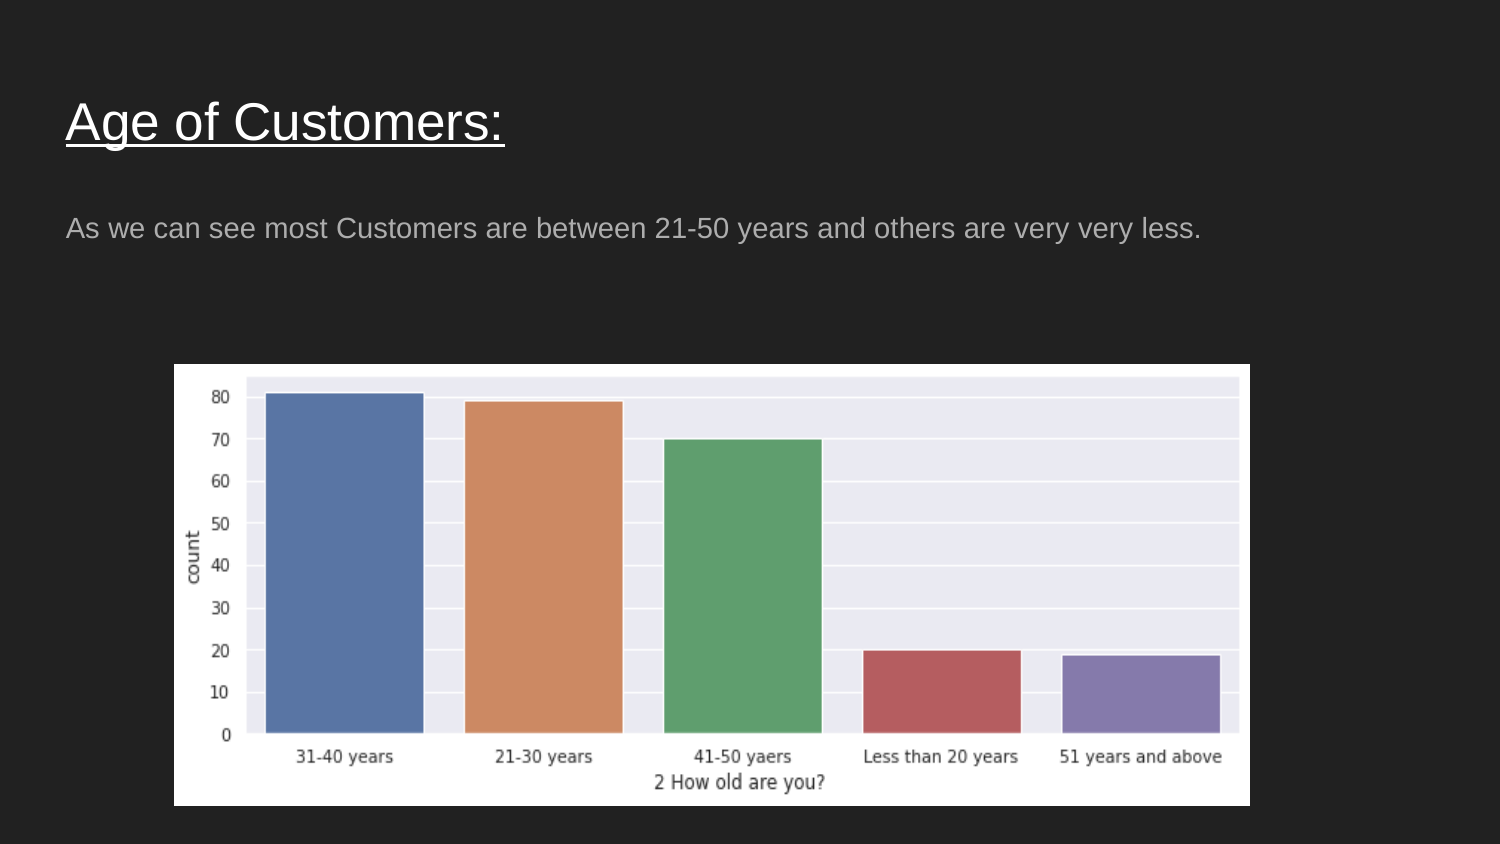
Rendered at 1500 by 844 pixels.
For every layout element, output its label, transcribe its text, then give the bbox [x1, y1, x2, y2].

picture [174, 364, 1250, 807]
text_box As we can see most Customers are between 21-50 years and others are very very less. [51, 189, 1449, 380]
text_box Age of Customers: [51, 72, 1449, 167]
